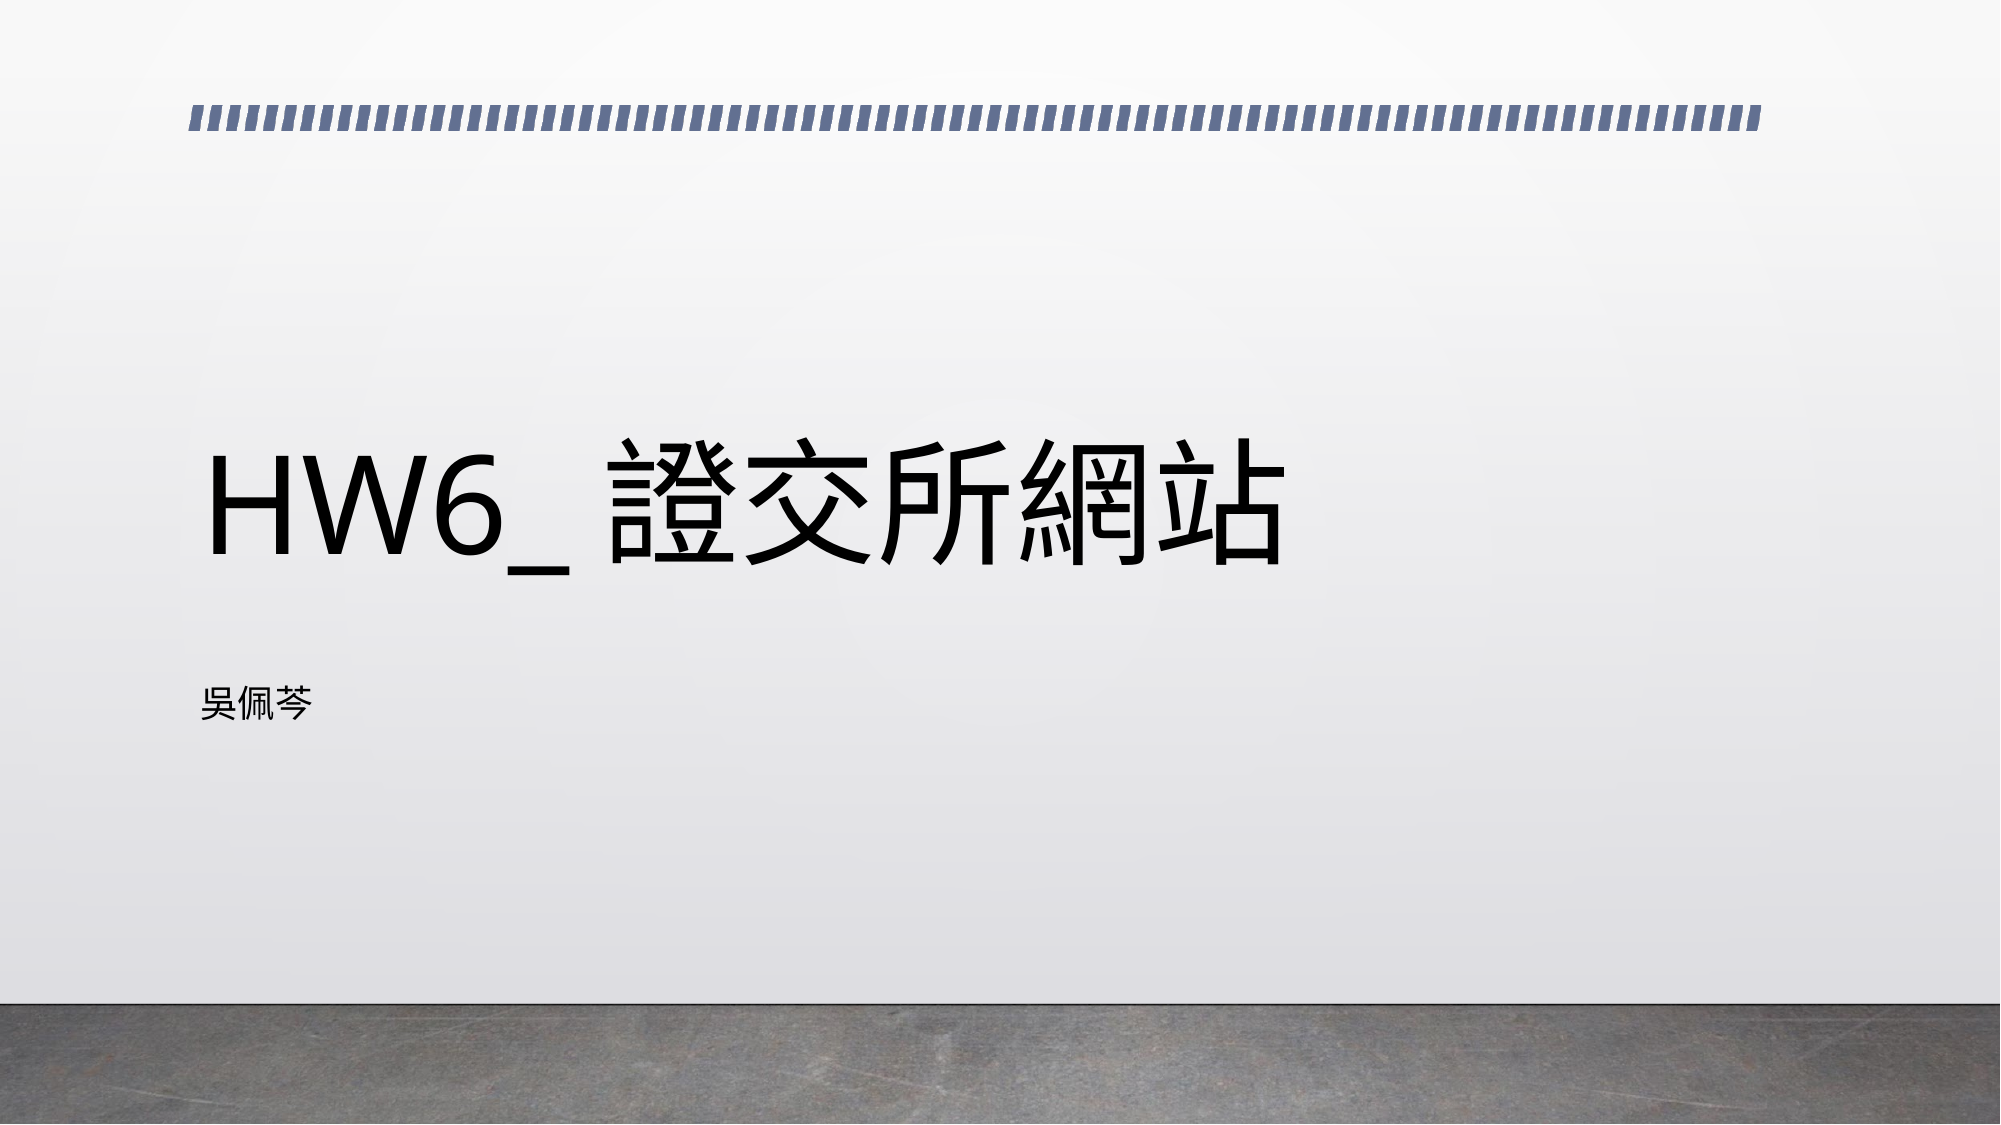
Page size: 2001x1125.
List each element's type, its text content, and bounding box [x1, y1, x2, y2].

picture [0, 1004, 2000, 1124]
picture [186, 105, 1762, 131]
subtitle 吳佩芩 [185, 656, 1602, 832]
title HW6_證交所網站 [185, 155, 1602, 585]
